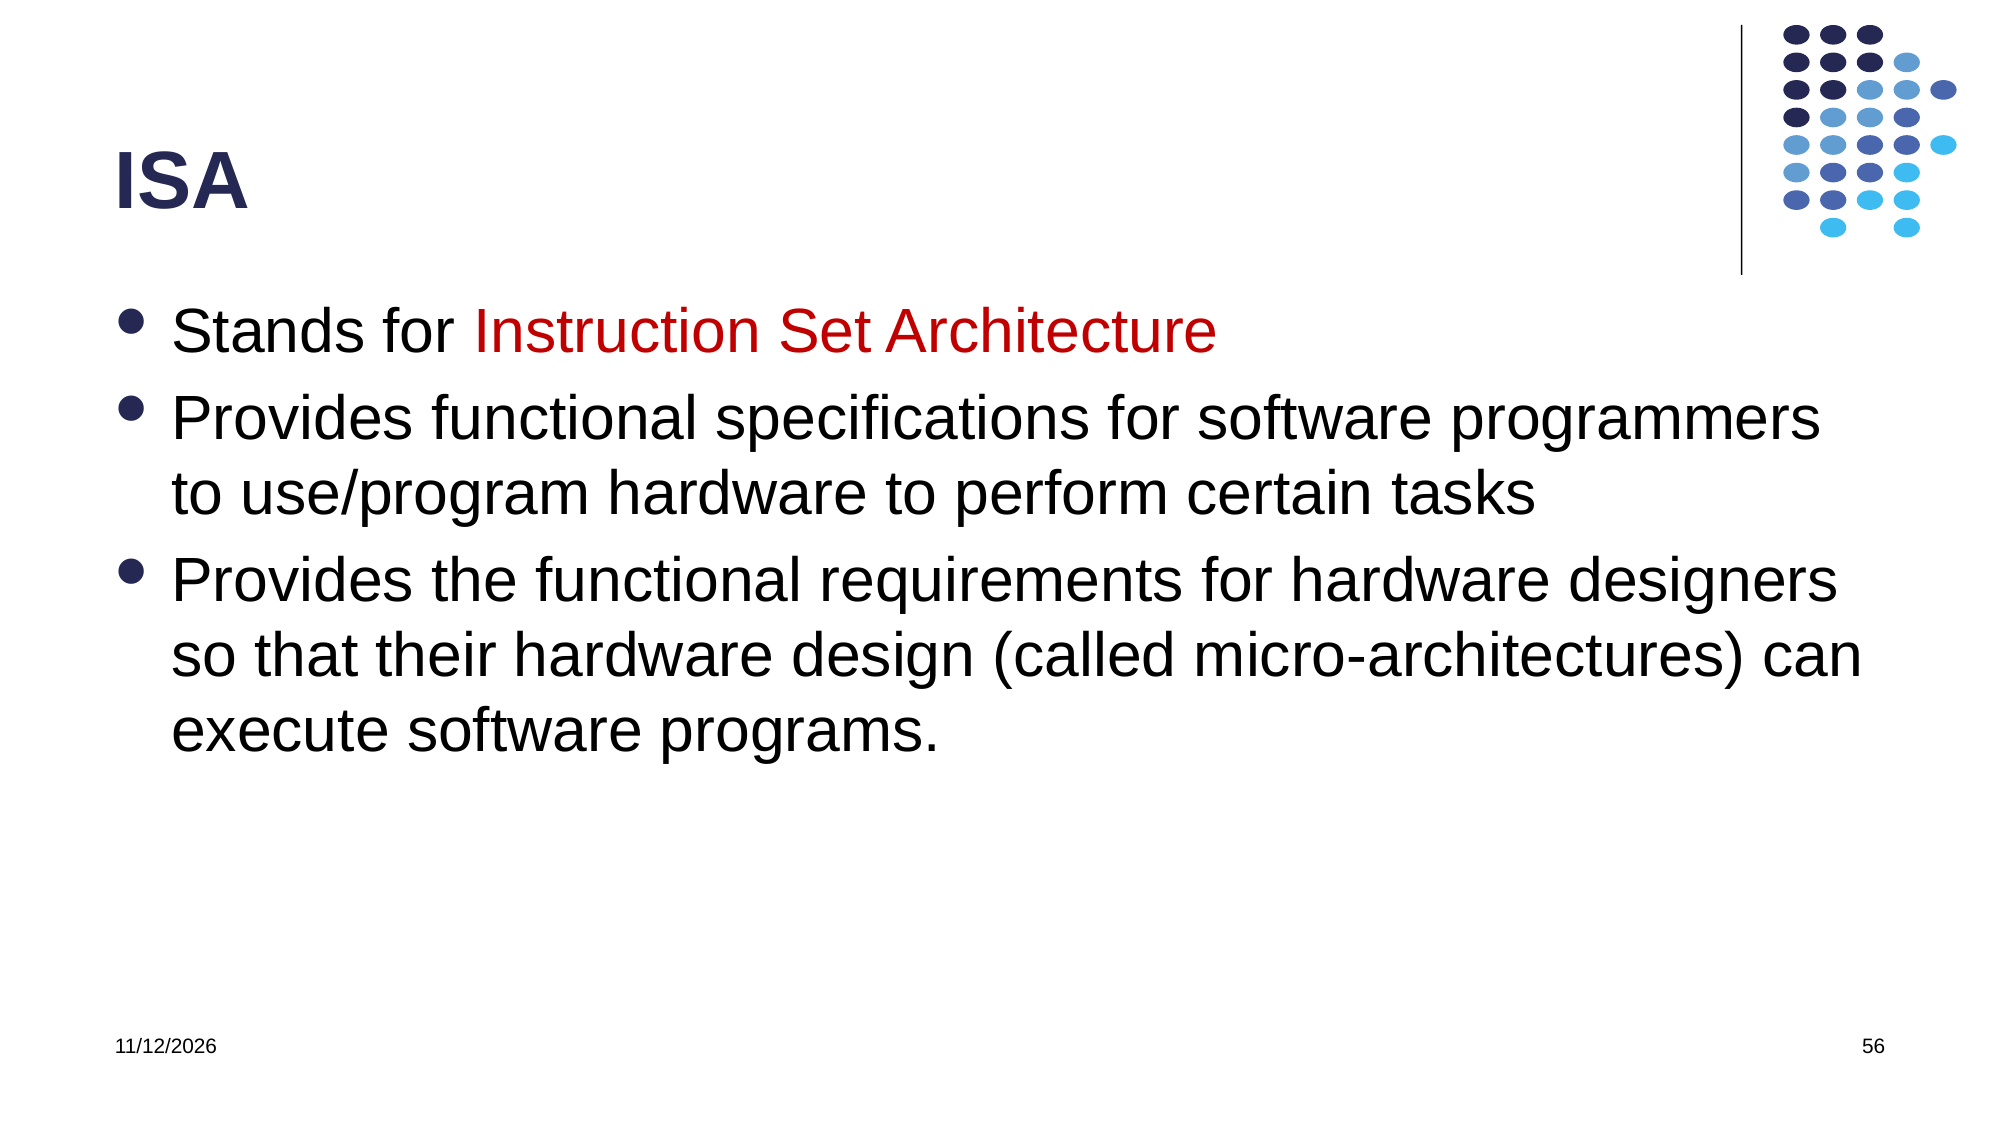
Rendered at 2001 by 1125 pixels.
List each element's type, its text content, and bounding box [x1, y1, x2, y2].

slide_number 56 [1433, 1025, 1900, 1100]
title ISA [99, 20, 1750, 233]
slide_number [99, 1025, 567, 1100]
list Stands for Instruction Set Architecture Provides functional specifications for software programmers to use/program hardware to perform certain tasks Provides the functional requirements for hardware designers so that their hardware design (called micro-architectures) can execute software programs. [99, 282, 1900, 1006]
